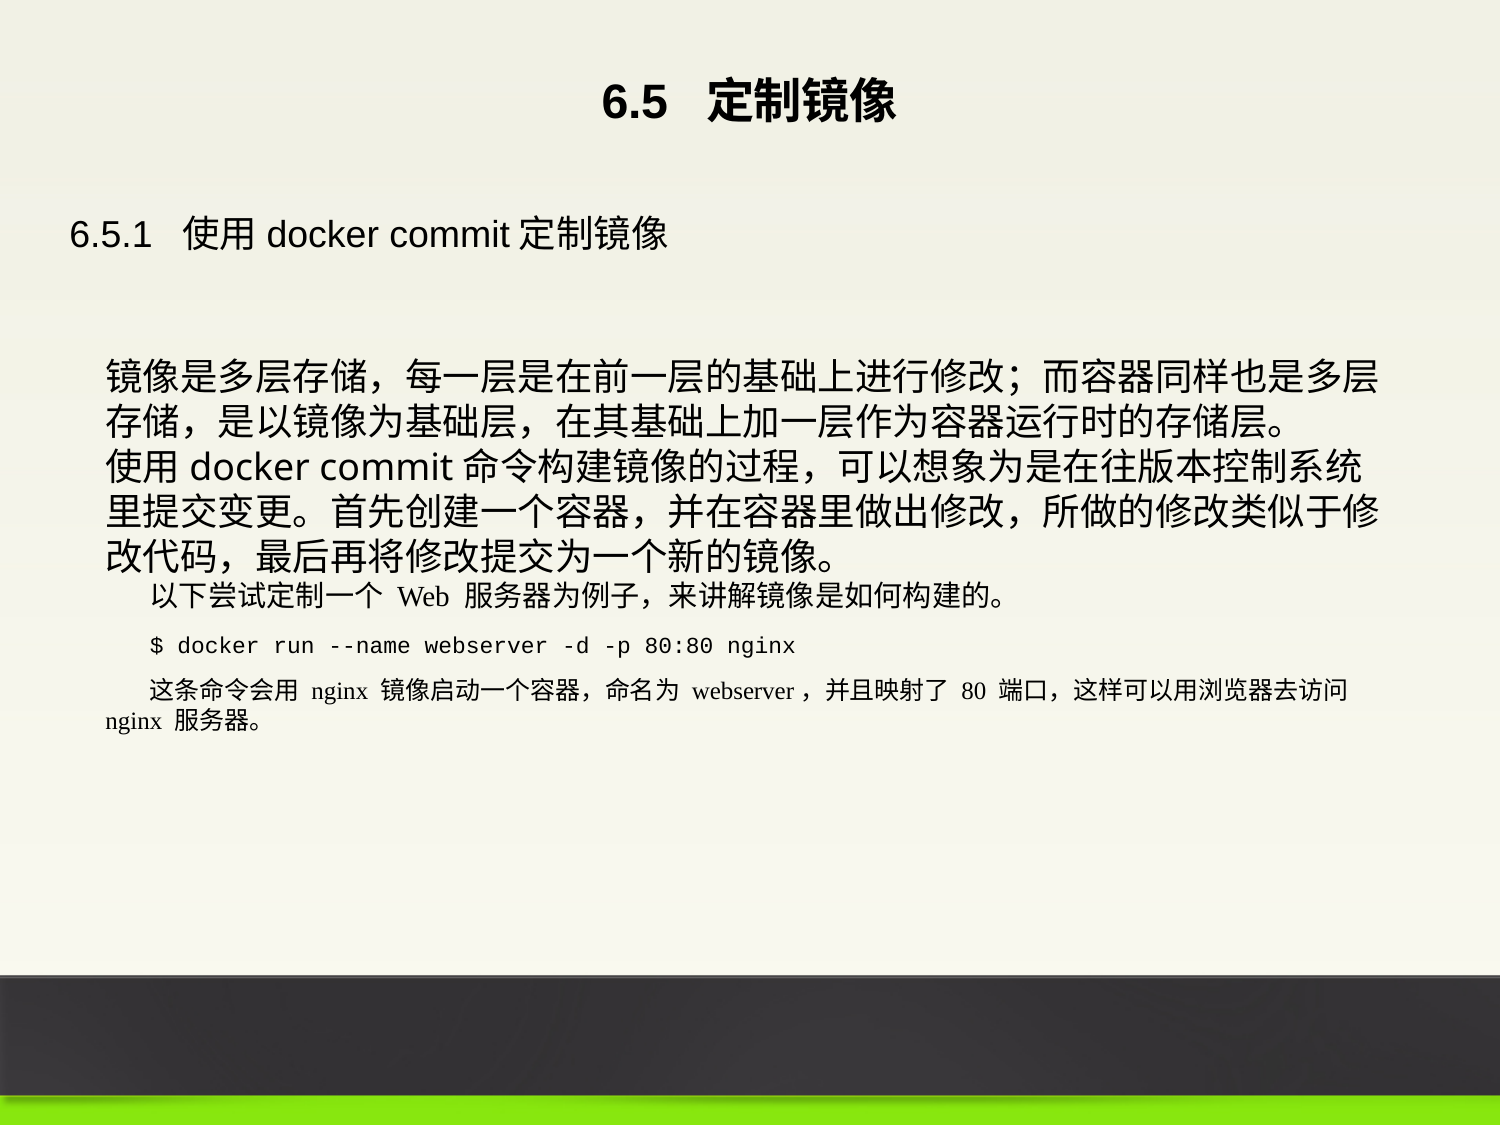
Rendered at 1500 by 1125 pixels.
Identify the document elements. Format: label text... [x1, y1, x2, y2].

text_box 6.5.1 使用docker commit定制镜像 [54, 202, 805, 262]
picture [0, 0, 1500, 1125]
title 6.5 定制镜像 [74, 44, 1426, 234]
text_box 镜像是多层存储，每一层是在前一层的基础上进行修改；而容器同样也是多层存储，是以镜像为基础层，在其基础上加一层作为容器运行时的存储层。 使用docker commit命令构建镜像的过程，可以想象为是在往版本控制系统里提交变更。首先创建一个容器，并在容器里做出修改，所做的修改类似于修改代码，最后再将修改提交为一个新的镜像。 以下尝试定制一个 Web 服务器为例子，来讲解镜像是如何构建的。 $ docker run --name webserver -d -p 80:80 nginx 这条命令会用 nginx 镜像启动一个容器，命名为 webserver，并且映射了 80 端口，这样可以用浏览器去访问 nginx 服务器。 [90, 345, 1410, 742]
